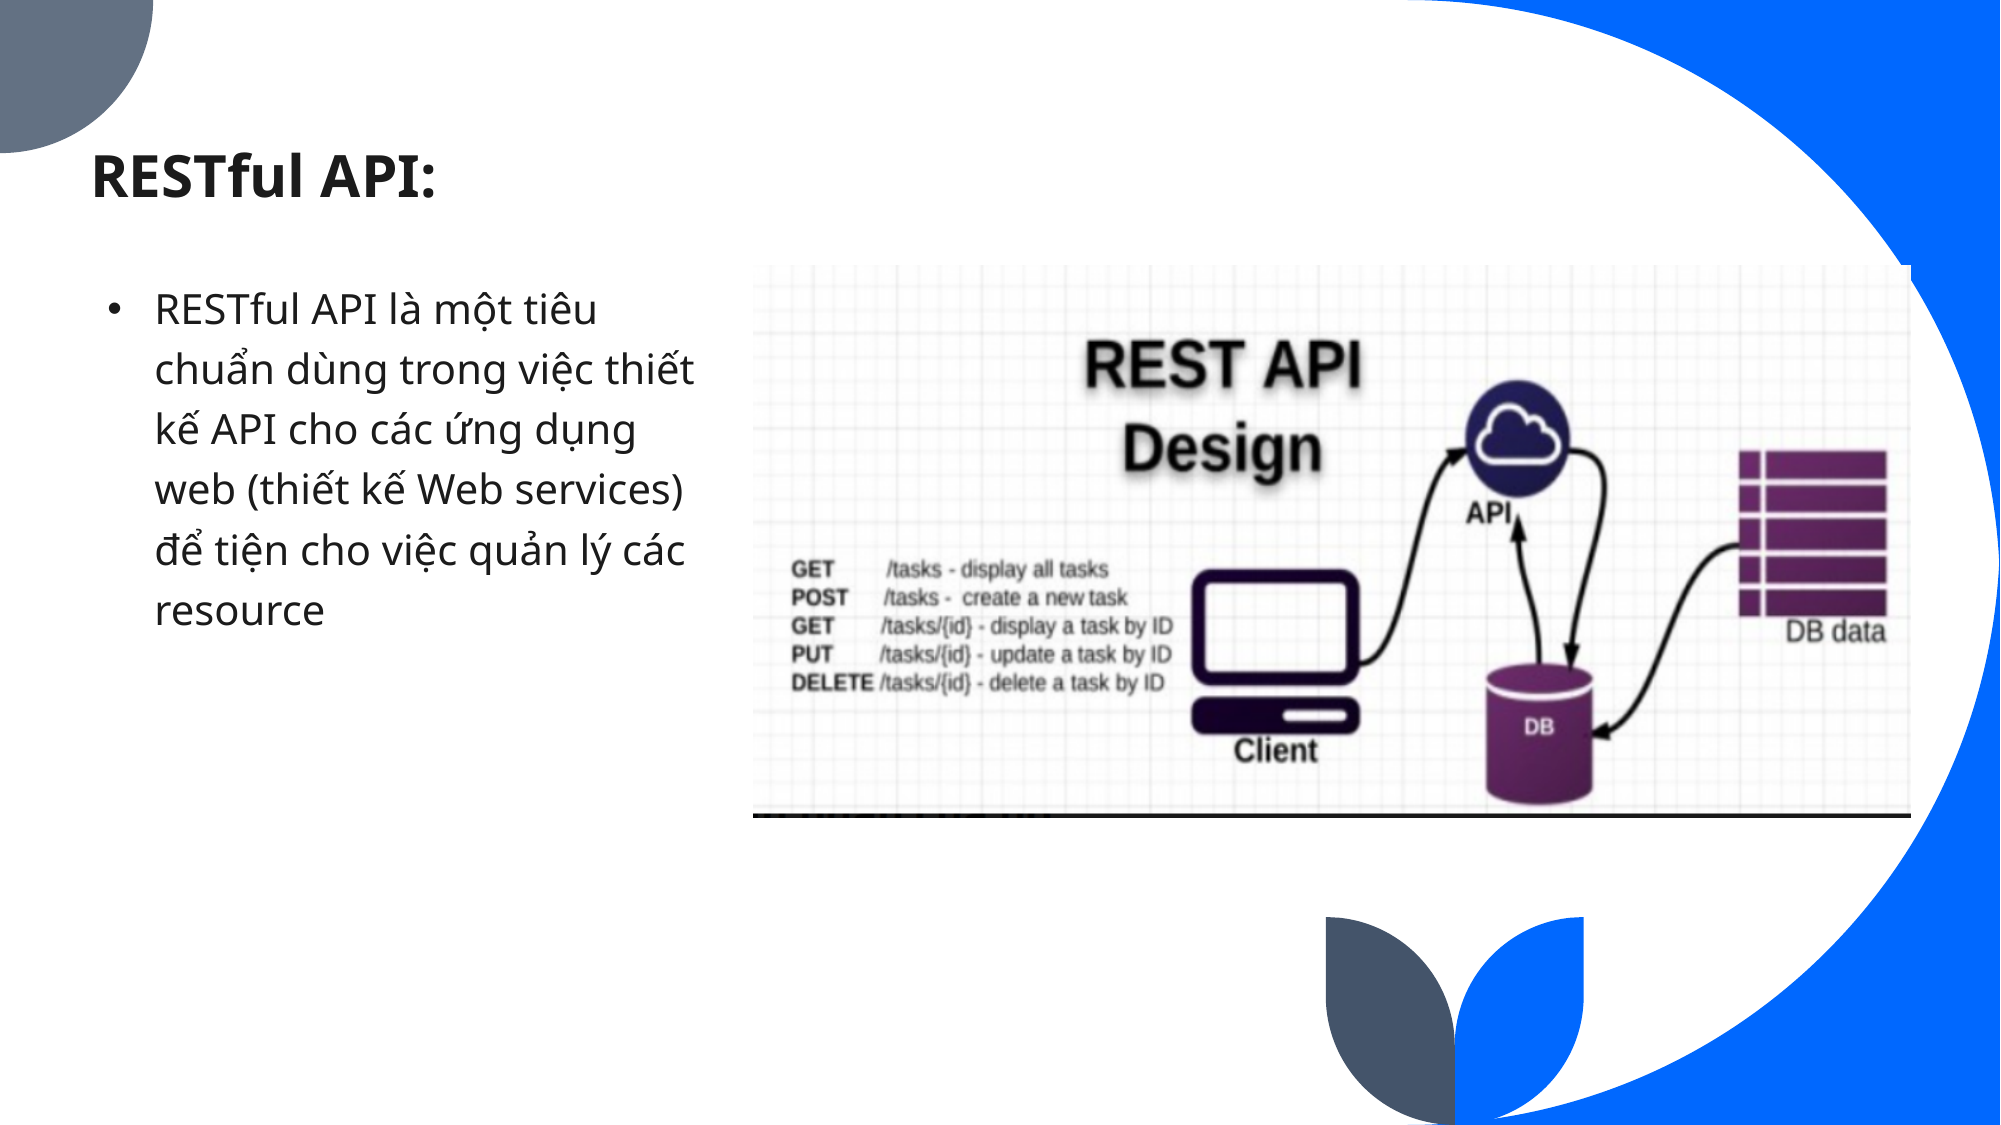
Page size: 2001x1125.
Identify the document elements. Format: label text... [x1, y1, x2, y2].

list RESTful API là một tiêu chuẩn dùng trong việc thiết kế API cho các ứng dụng web (thiết kế Web services) để tiện cho việc quản lý các resource [92, 265, 735, 818]
picture [753, 265, 1911, 818]
text_box RESTful API: [75, 131, 452, 217]
